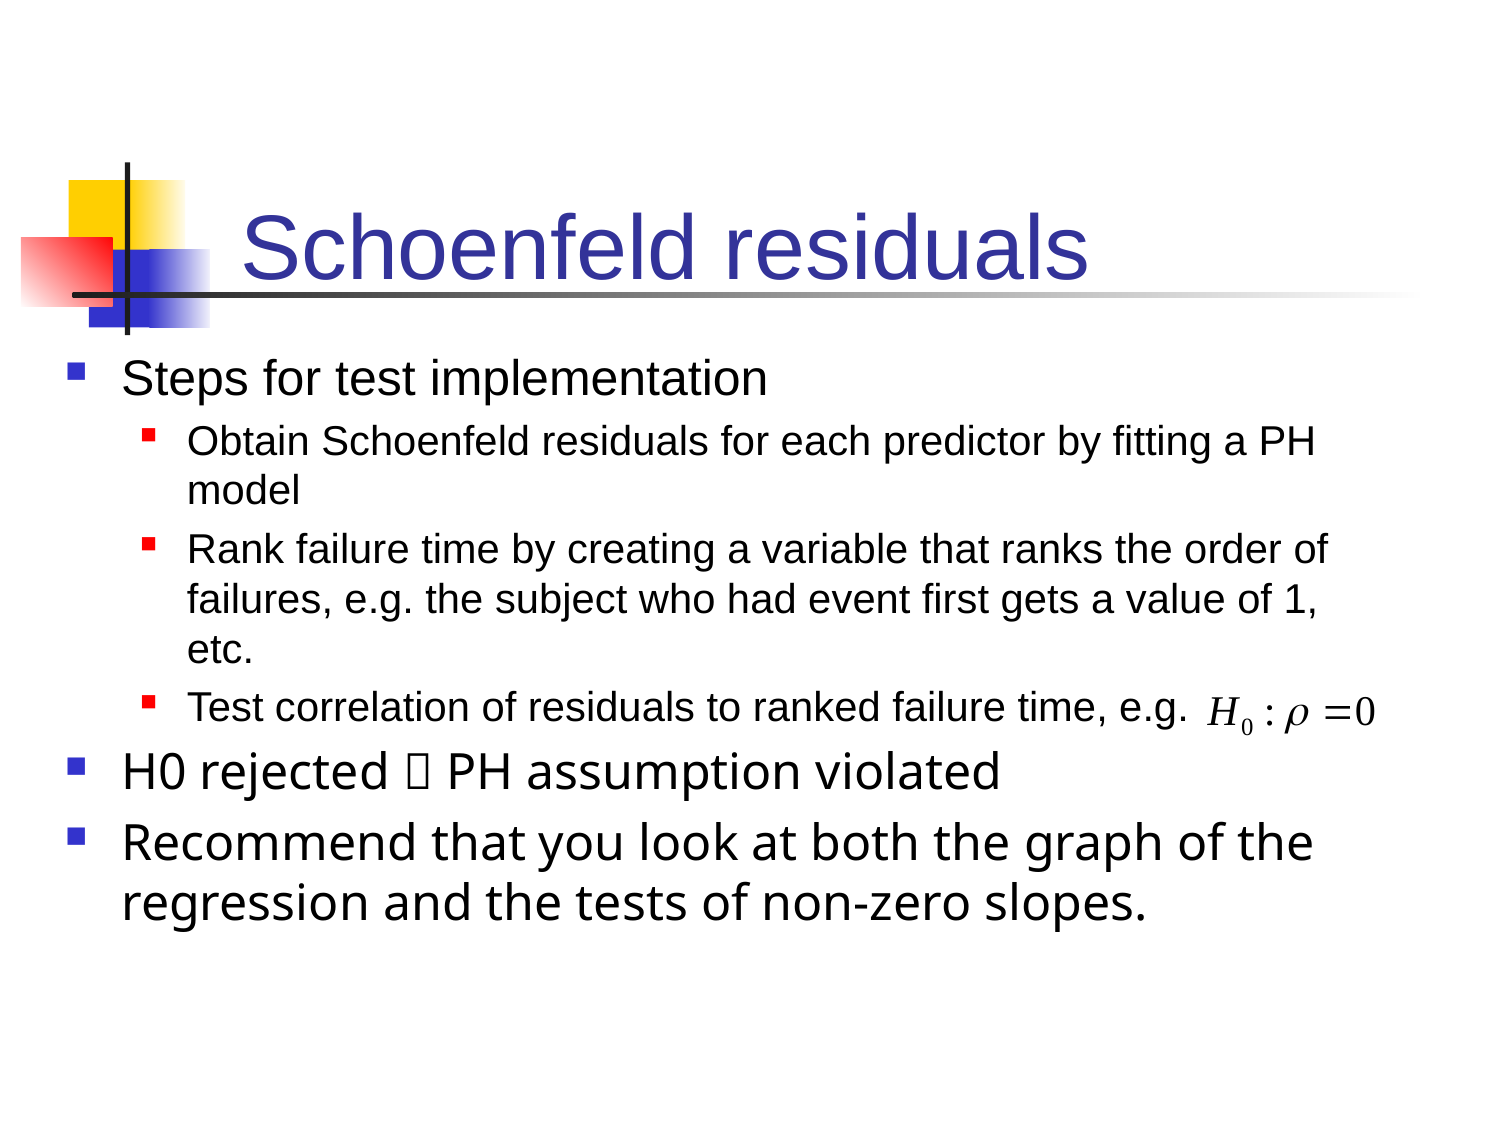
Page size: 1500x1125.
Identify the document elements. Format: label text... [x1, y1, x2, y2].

list Steps for test implementation Obtain Schoenfeld residuals for each predictor by fitting a PH model Rank failure time by creating a variable that ranks the order of failures, e.g. the subject who had event first gets a value of 1, etc. Test correlation of residuals to ranked failure time, e.g. H0 rejected  PH assumption violated Recommend that you look at both the graph of the regression and the tests of non-zero slopes. [49, 337, 1376, 1125]
title Schoenfeld residuals [224, 162, 1500, 306]
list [1199, 682, 1384, 747]
